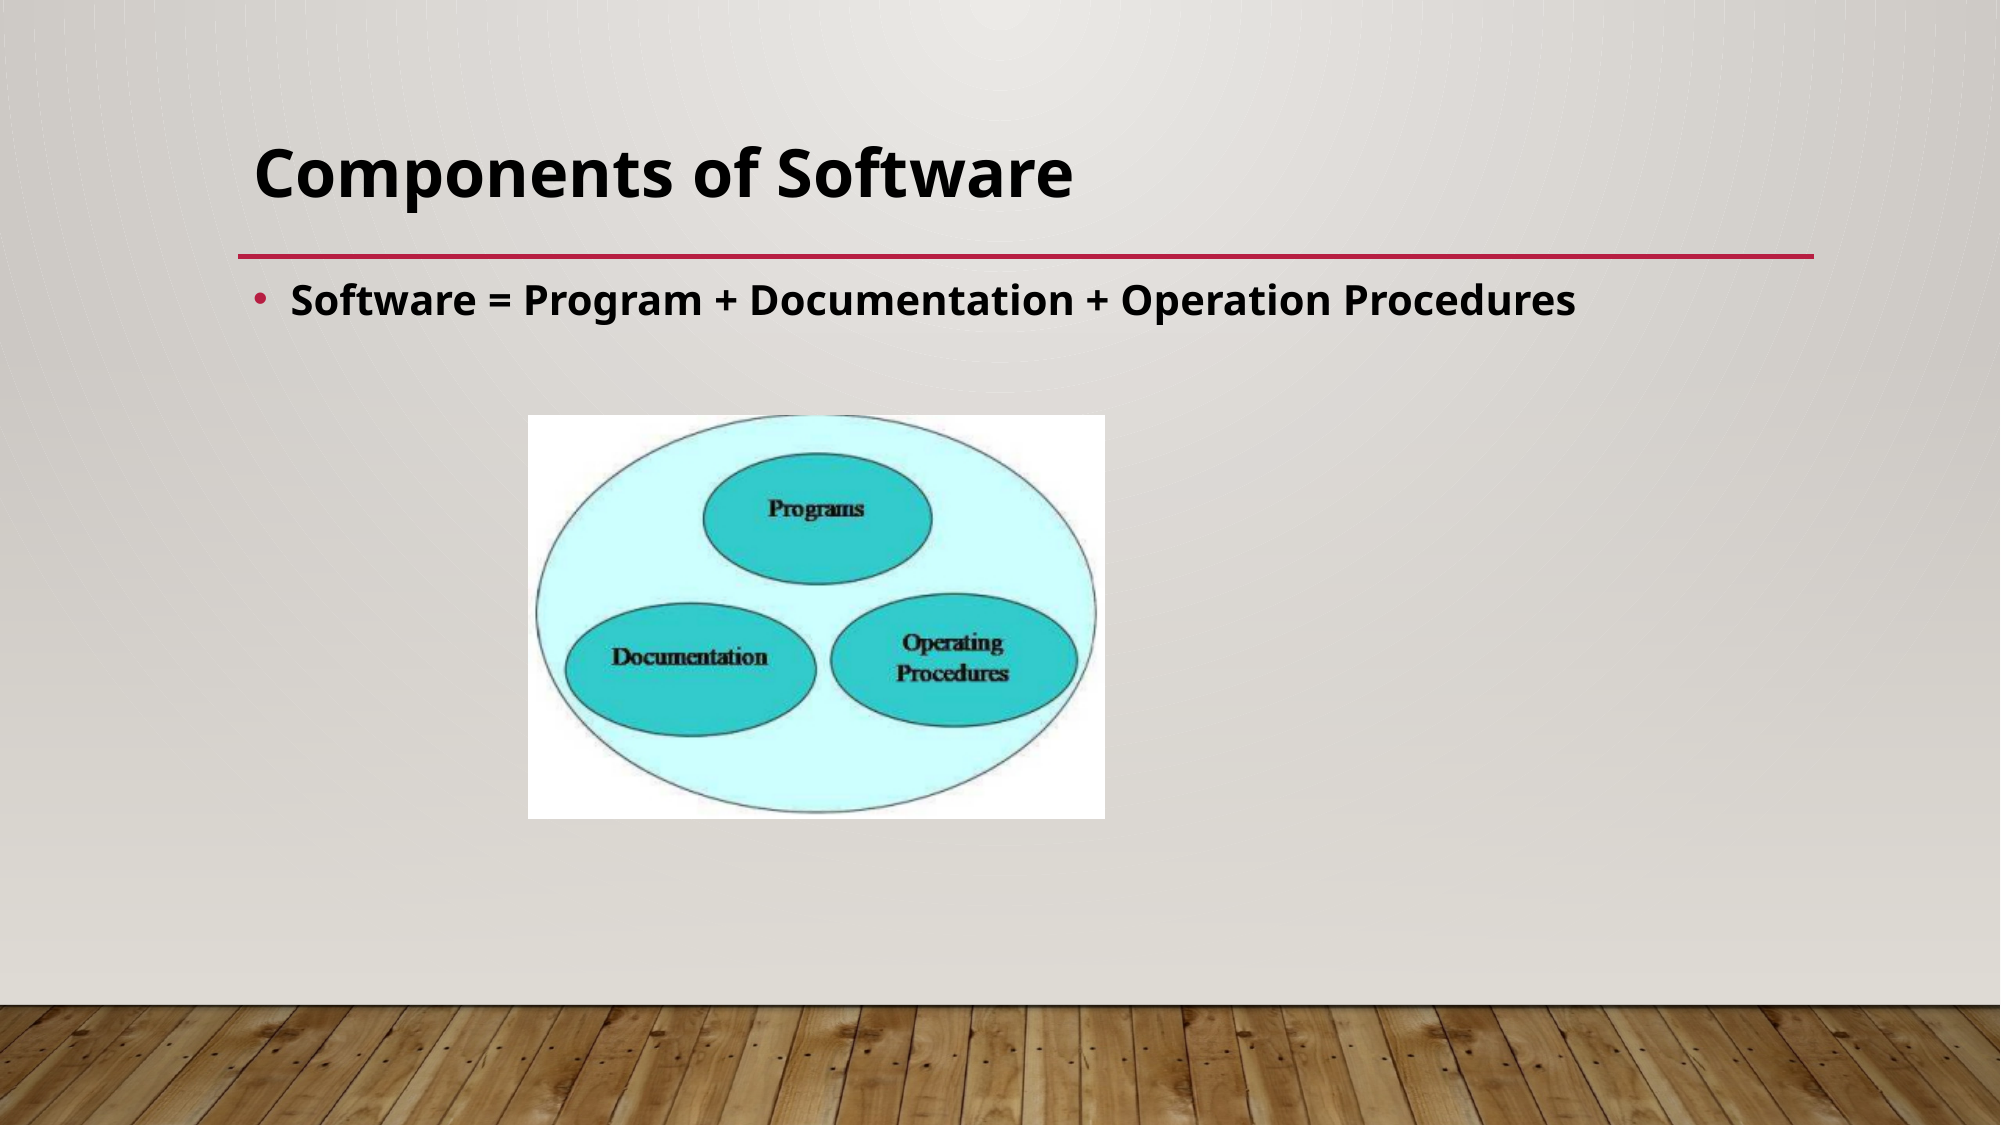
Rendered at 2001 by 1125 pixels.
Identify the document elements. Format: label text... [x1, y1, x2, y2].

title Components of Software [238, 131, 1814, 256]
list Software = Program + Documentation + Operation Procedures [238, 256, 1814, 979]
picture [528, 415, 1106, 819]
picture [0, 1005, 2000, 1125]
